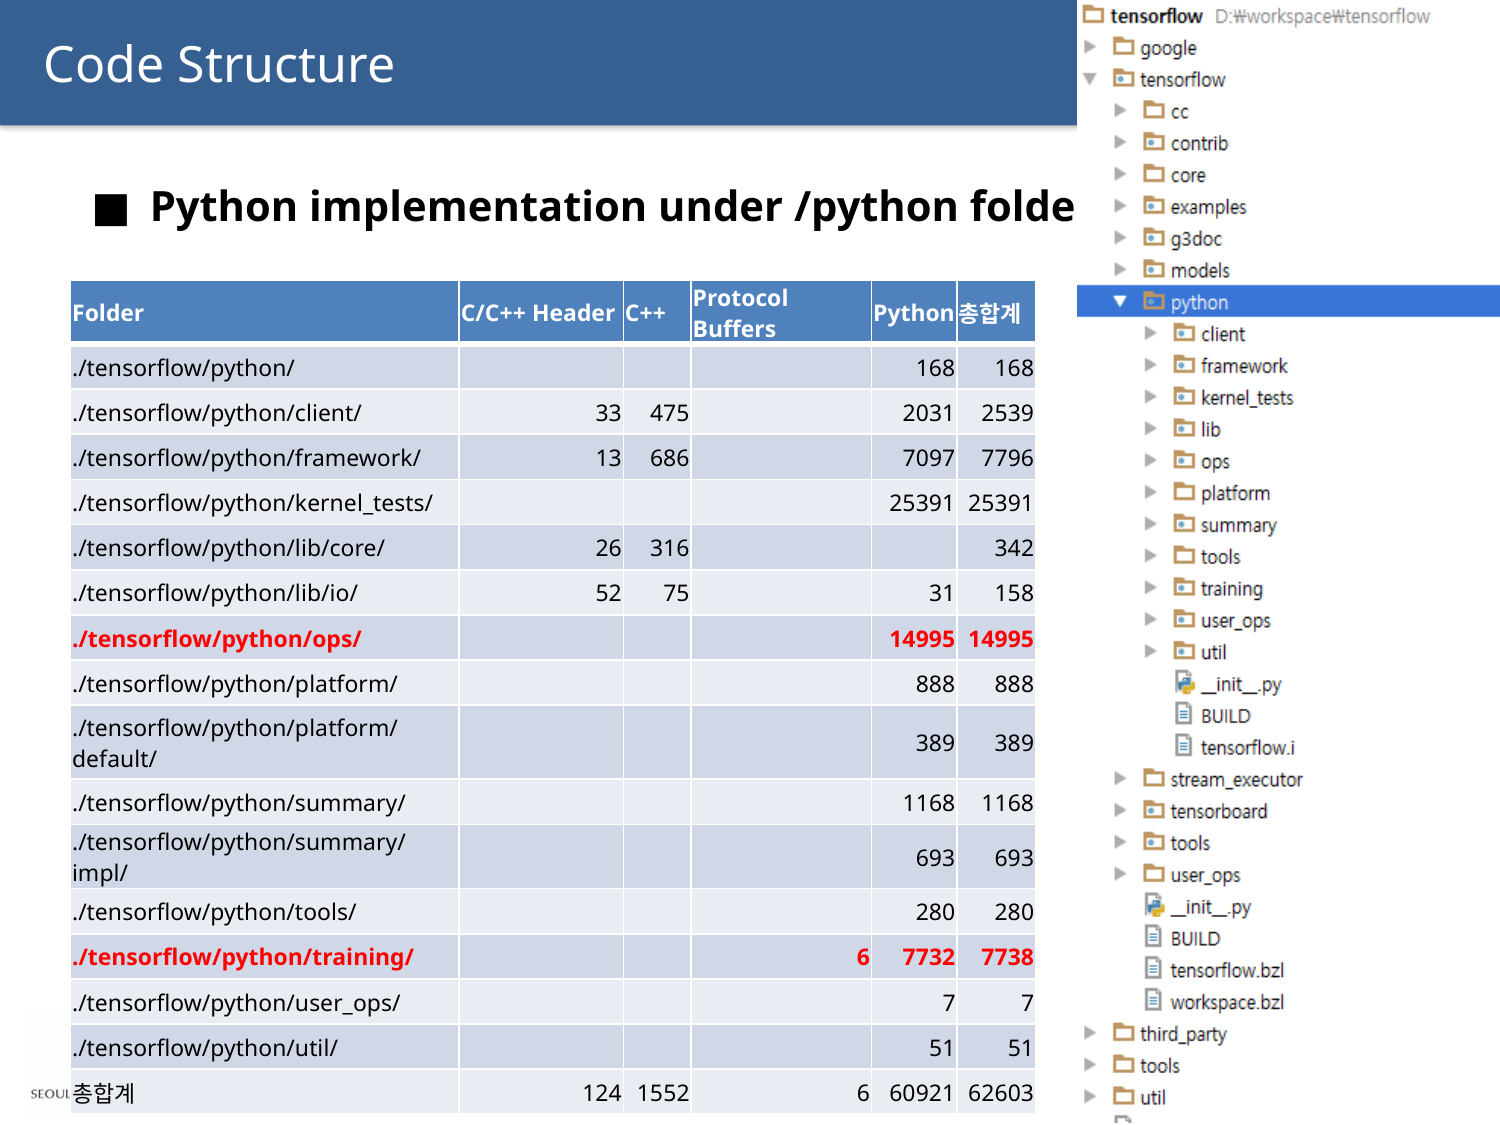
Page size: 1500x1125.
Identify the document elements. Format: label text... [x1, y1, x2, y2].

table_cell [692, 390, 871, 433]
table_cell [692, 889, 871, 933]
table_cell 168 [872, 347, 956, 388]
table_cell [872, 525, 956, 569]
table_cell 686 [624, 435, 690, 479]
table_cell [692, 435, 871, 479]
table_cell [692, 780, 871, 824]
table_cell 389 [872, 706, 956, 778]
table_cell ./tensorflow/python/ops/ [71, 616, 458, 659]
table_cell 33 [460, 390, 623, 433]
table_cell ./tensorflow/python/lib/core/ [71, 525, 458, 569]
table_cell ./tensorflow/python/platform/default/ [71, 706, 458, 778]
table_cell 888 [958, 661, 1035, 704]
table_cell [460, 889, 623, 933]
table_cell 280 [958, 889, 1035, 933]
table_cell 6 [692, 935, 871, 978]
table_cell 51 [872, 1025, 956, 1068]
table_cell 2539 [958, 390, 1035, 433]
table_cell 51 [958, 1025, 1035, 1068]
table_cell ./tensorflow/python/lib/io/ [71, 571, 458, 614]
table_cell 총합계 [71, 1070, 458, 1113]
table_cell [692, 825, 871, 888]
table_cell [460, 980, 623, 1023]
table_cell [692, 616, 871, 659]
table_cell 7 [958, 980, 1035, 1023]
table_cell [692, 980, 871, 1023]
table_cell ./tensorflow/python/ [71, 347, 458, 388]
table_cell [692, 706, 871, 778]
table_cell [692, 347, 871, 388]
table_cell 7097 [872, 435, 956, 479]
table_cell 6 [692, 1070, 871, 1113]
table_cell ./tensorflow/python/summary/impl/ [71, 825, 458, 888]
table_header Python [872, 281, 956, 341]
table_cell 7732 [872, 935, 956, 978]
table_cell [460, 825, 623, 888]
table_cell 693 [958, 825, 1035, 888]
table_cell ./tensorflow/python/summary/ [71, 780, 458, 824]
table_cell 7 [872, 980, 956, 1023]
table_cell [624, 706, 690, 778]
table_cell [624, 825, 690, 888]
table_cell 1168 [872, 780, 956, 824]
table_cell 693 [872, 825, 956, 888]
table_cell 60921 [872, 1070, 956, 1113]
picture [1077, 0, 1500, 1124]
table_cell [460, 1025, 623, 1068]
table_cell 31 [872, 571, 956, 614]
table_cell ./tensorflow/python/tools/ [71, 889, 458, 933]
table_cell 168 [958, 347, 1035, 388]
table_cell 475 [624, 390, 690, 433]
table_cell 124 [460, 1070, 623, 1113]
table_cell [624, 480, 690, 524]
table_cell 25391 [958, 480, 1035, 524]
table_cell [692, 525, 871, 569]
table_cell 13 [460, 435, 623, 479]
table_cell ./tensorflow/python/training/ [71, 935, 458, 978]
table_header C/C++ Header [460, 281, 623, 341]
table_cell [624, 1025, 690, 1068]
table_cell [624, 980, 690, 1023]
table_cell 158 [958, 571, 1035, 614]
picture [28, 1010, 220, 1118]
table_cell [460, 706, 623, 778]
table_cell [460, 935, 623, 978]
table_cell 14995 [872, 616, 956, 659]
table_cell ./tensorflow/python/client/ [71, 390, 458, 433]
table_cell [460, 661, 623, 704]
title Code Structure [28, 0, 1075, 126]
table_cell 25391 [872, 480, 956, 524]
table_cell 52 [460, 571, 623, 614]
table_cell 7738 [958, 935, 1035, 978]
table_cell [460, 616, 623, 659]
table_cell [460, 780, 623, 824]
table_header Folder [71, 281, 458, 341]
table_cell 280 [872, 889, 956, 933]
table_header C++ [624, 281, 690, 341]
table_header 총합계 [958, 281, 1035, 341]
table_cell [624, 780, 690, 824]
table_cell 75 [624, 571, 690, 614]
table_cell ./tensorflow/python/framework/ [71, 435, 458, 479]
list Python implementation under /python folder [76, 172, 1072, 1005]
table_cell 389 [958, 706, 1035, 778]
table_cell ./tensorflow/python/platform/ [71, 661, 458, 704]
table_cell 316 [624, 525, 690, 569]
table_cell ./tensorflow/python/kernel_tests/ [71, 480, 458, 524]
table_cell 888 [872, 661, 956, 704]
table_cell [692, 480, 871, 524]
table_cell 7796 [958, 435, 1035, 479]
table_cell [624, 935, 690, 978]
table_cell 342 [958, 525, 1035, 569]
table_cell [692, 571, 871, 614]
table_cell 1168 [958, 780, 1035, 824]
table_cell ./tensorflow/python/user_ops/ [71, 980, 458, 1023]
table_cell ./tensorflow/python/util/ [71, 1025, 458, 1068]
table_cell [624, 347, 690, 388]
table_cell [460, 480, 623, 524]
table_cell [624, 889, 690, 933]
table_cell 1552 [624, 1070, 690, 1113]
table_cell [460, 347, 623, 388]
table_cell [692, 1025, 871, 1068]
table_cell 62603 [958, 1070, 1035, 1113]
table_cell 26 [460, 525, 623, 569]
table_cell 2031 [872, 390, 956, 433]
table_cell [624, 616, 690, 659]
table_cell [692, 661, 871, 704]
table_cell [624, 661, 690, 704]
table_header Protocol Buffers [692, 281, 871, 341]
table_cell 14995 [958, 616, 1035, 659]
